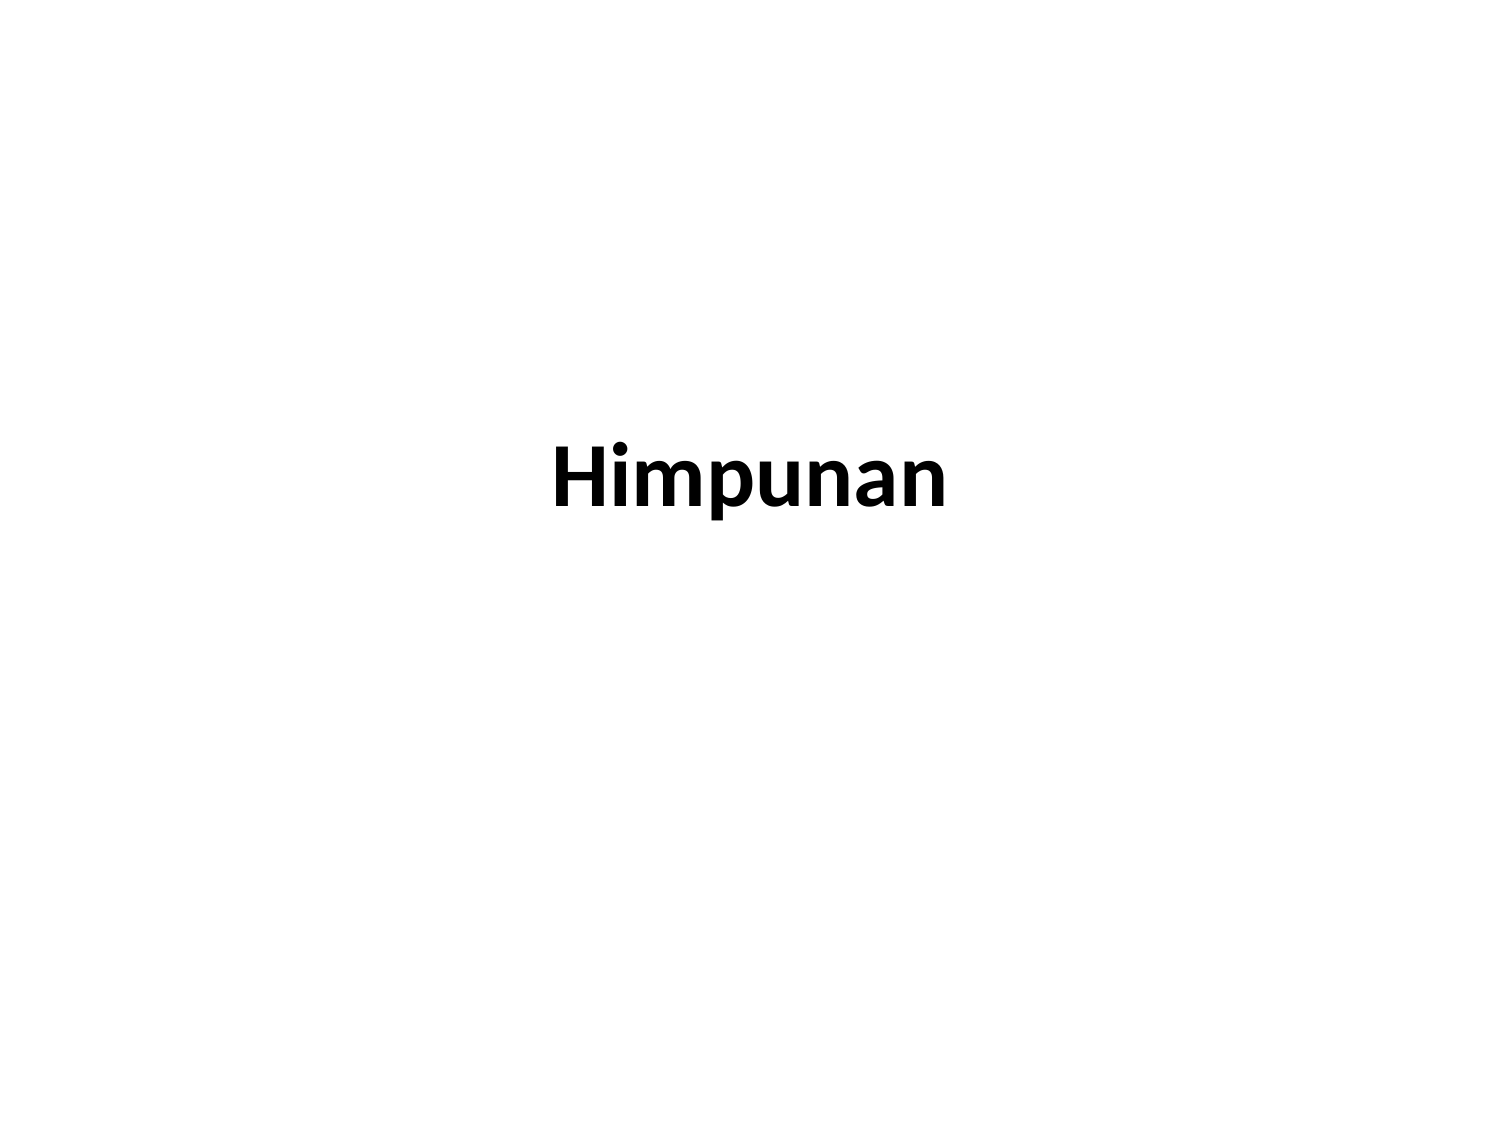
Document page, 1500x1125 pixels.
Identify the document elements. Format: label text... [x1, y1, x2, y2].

title Himpunan [112, 349, 1388, 591]
